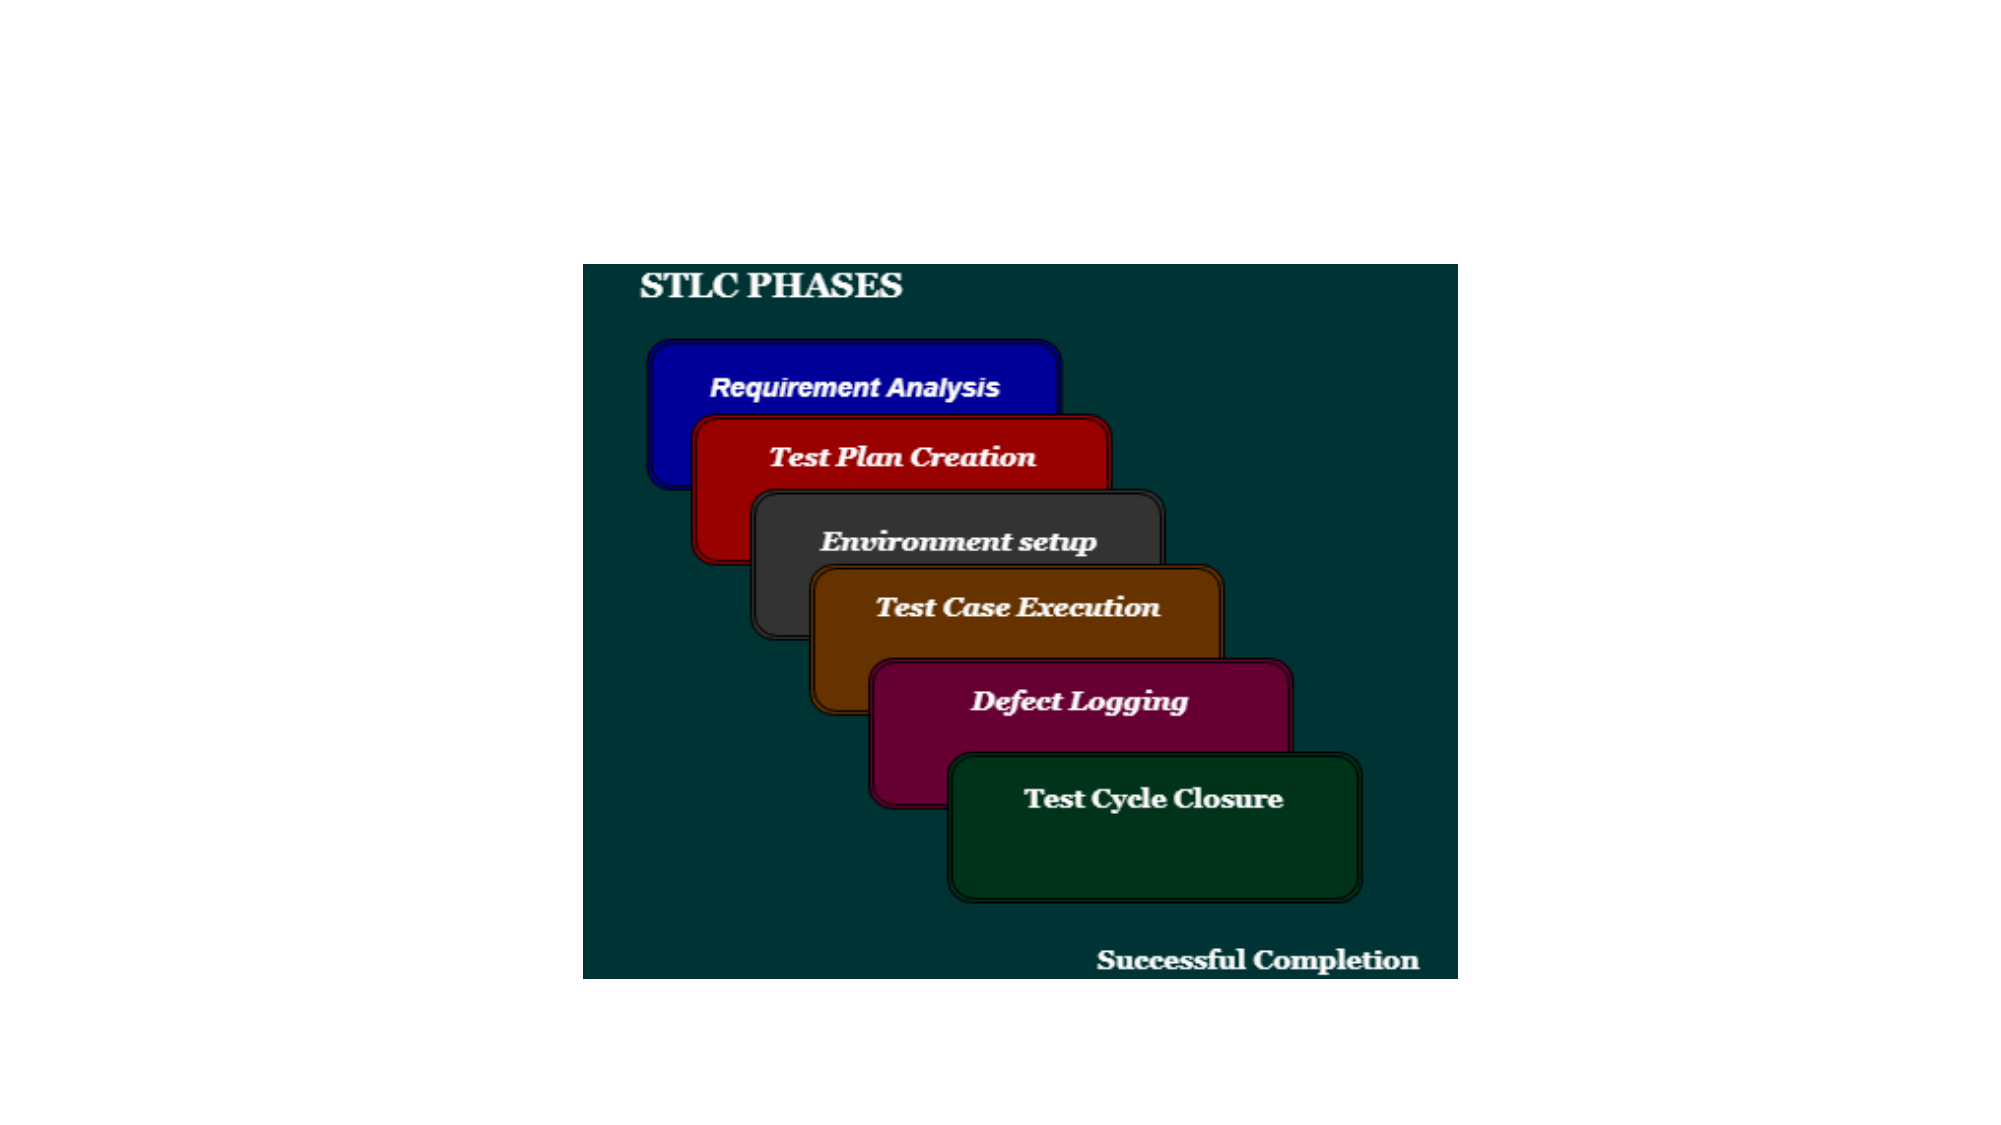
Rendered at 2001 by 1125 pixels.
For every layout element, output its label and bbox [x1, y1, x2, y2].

picture [583, 264, 1458, 979]
